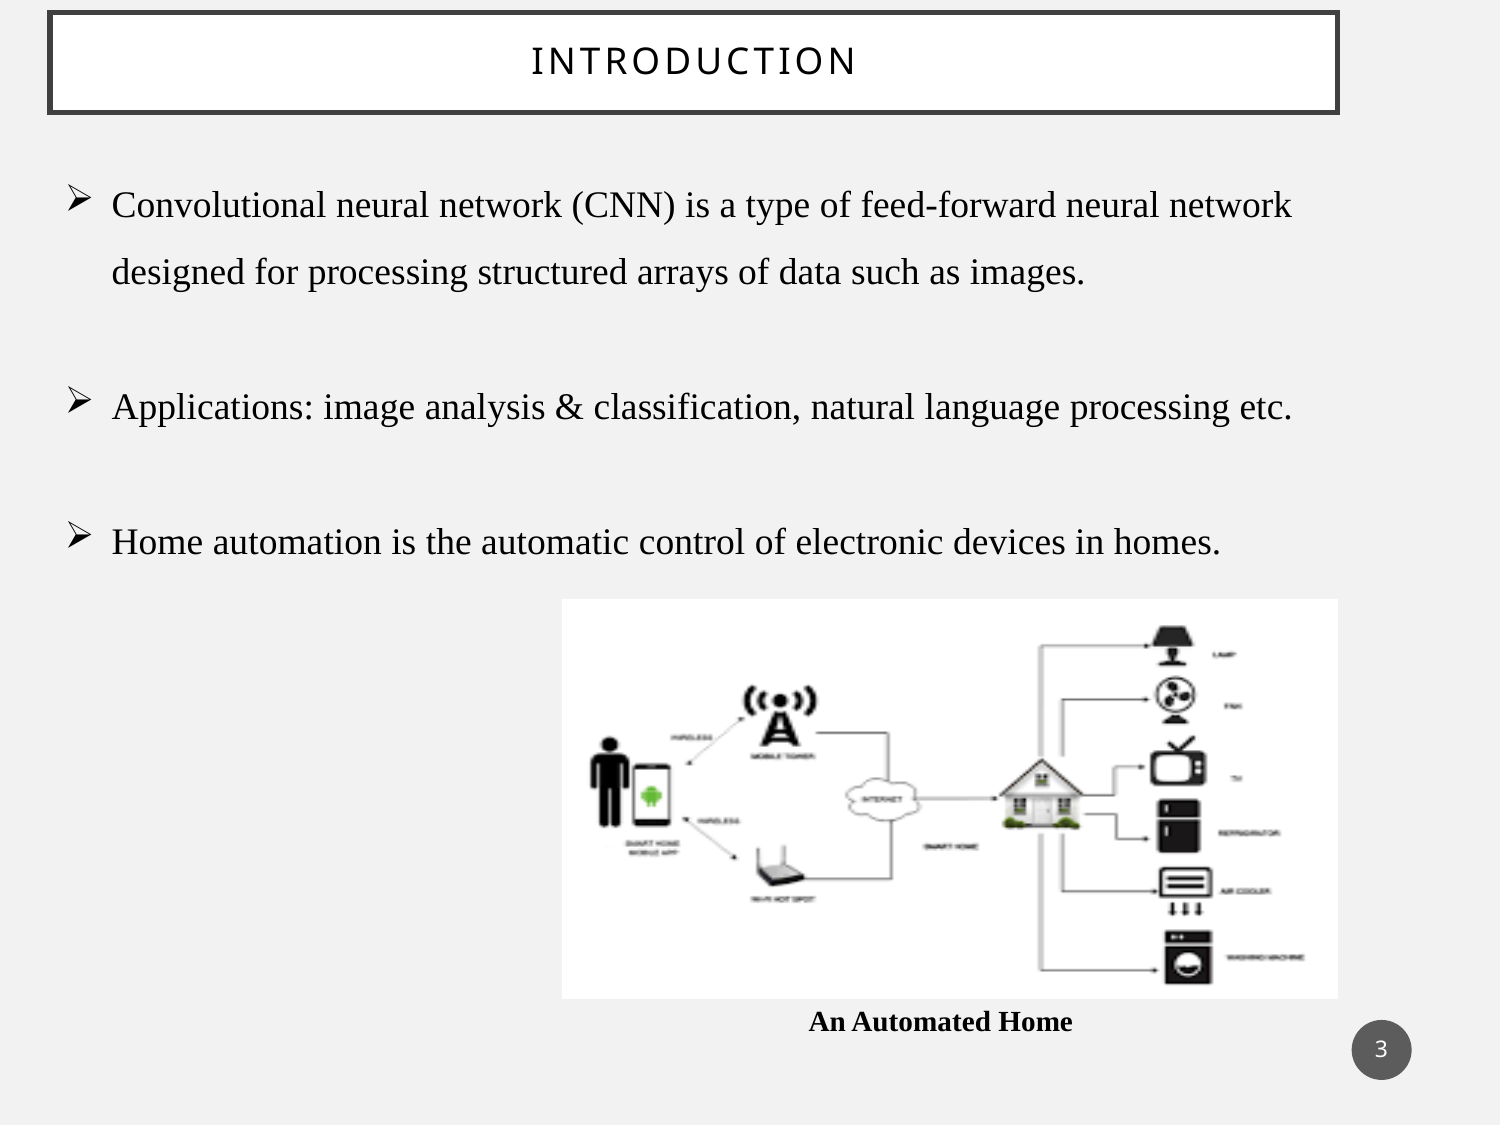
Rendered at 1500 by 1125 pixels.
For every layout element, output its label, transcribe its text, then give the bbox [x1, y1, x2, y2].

text_box An Automated Home [793, 999, 1107, 1045]
text_box Convolutional neural network (CNN) is a type of feed-forward neural network designed for processing structured arrays of data such as images. Applications: image analysis & classification, natural language processing etc. Home automation is the automatic control of electronic devices in homes. [49, 149, 1338, 570]
title INTRODUCTION [47, 10, 1340, 115]
picture [562, 599, 1338, 999]
slide_number 3 [1351, 1019, 1412, 1080]
